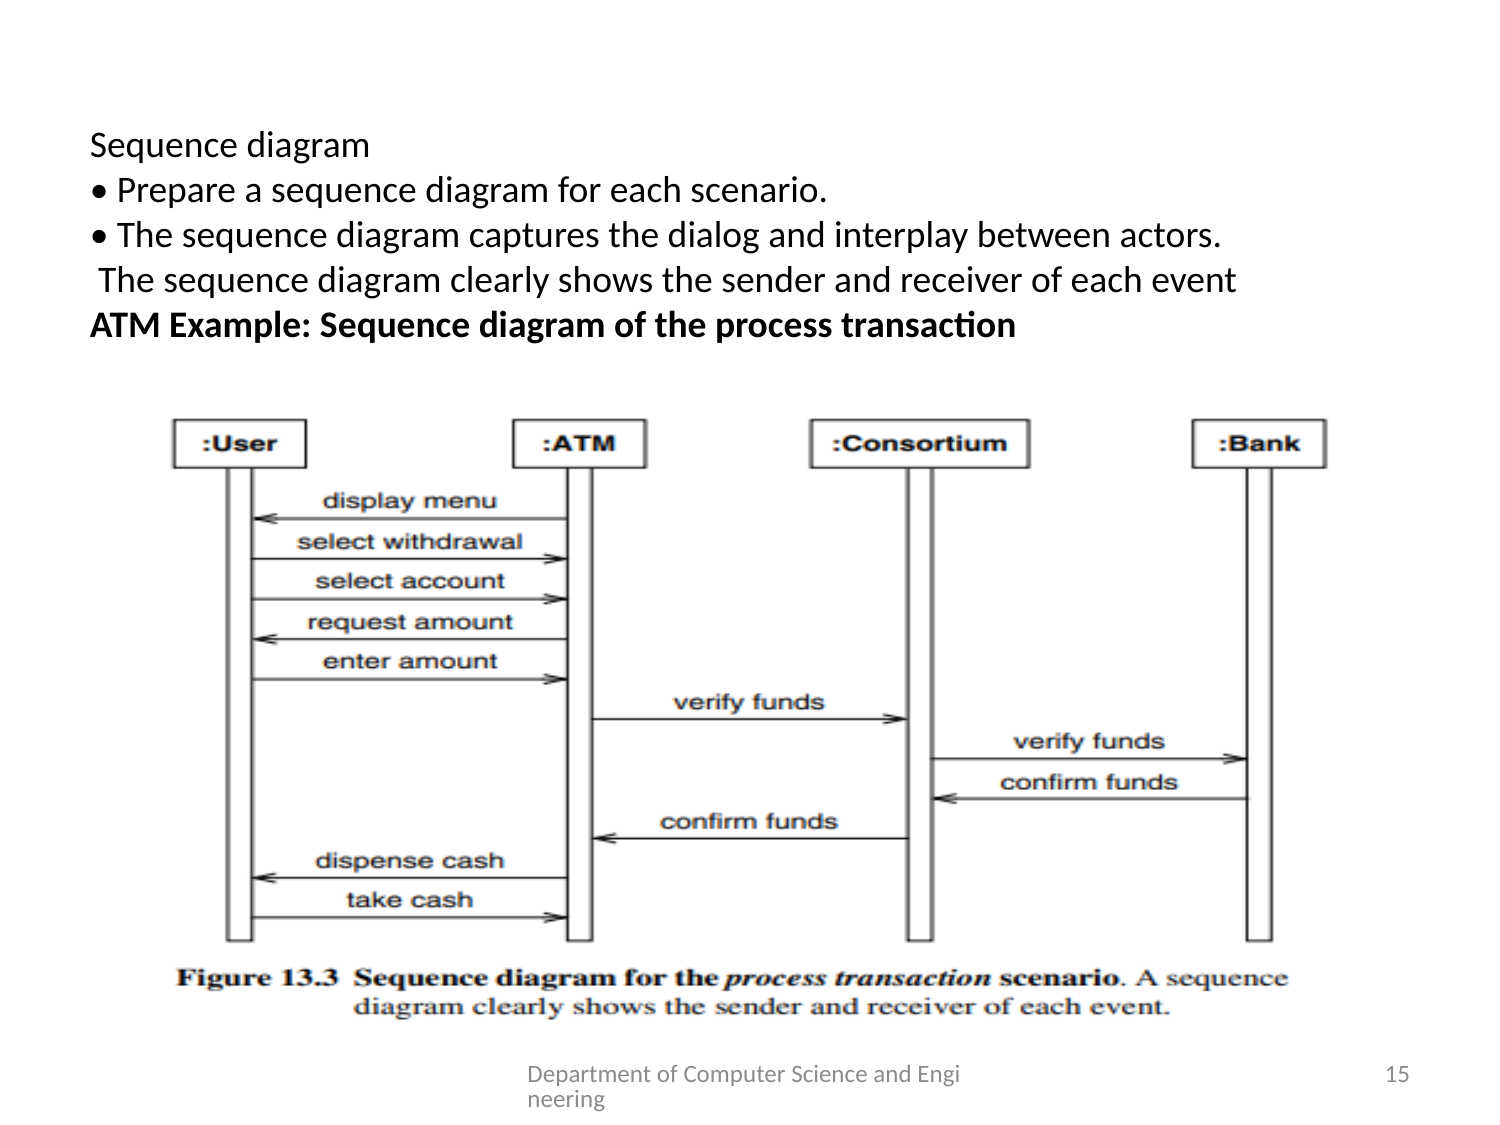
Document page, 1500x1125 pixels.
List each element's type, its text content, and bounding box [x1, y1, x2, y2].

footer Department of Computer Science and Engineering [512, 1052, 988, 1103]
text_box Sequence diagram • Prepare a sequence diagram for each scenario. • The sequence diagram captures the dialog and interplay between actors. The sequence diagram clearly shows the sender and receiver of each event ATM Example: Sequence diagram of the process transaction [74, 112, 1425, 353]
slide_number 15 [1074, 1042, 1425, 1103]
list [162, 404, 1338, 1043]
